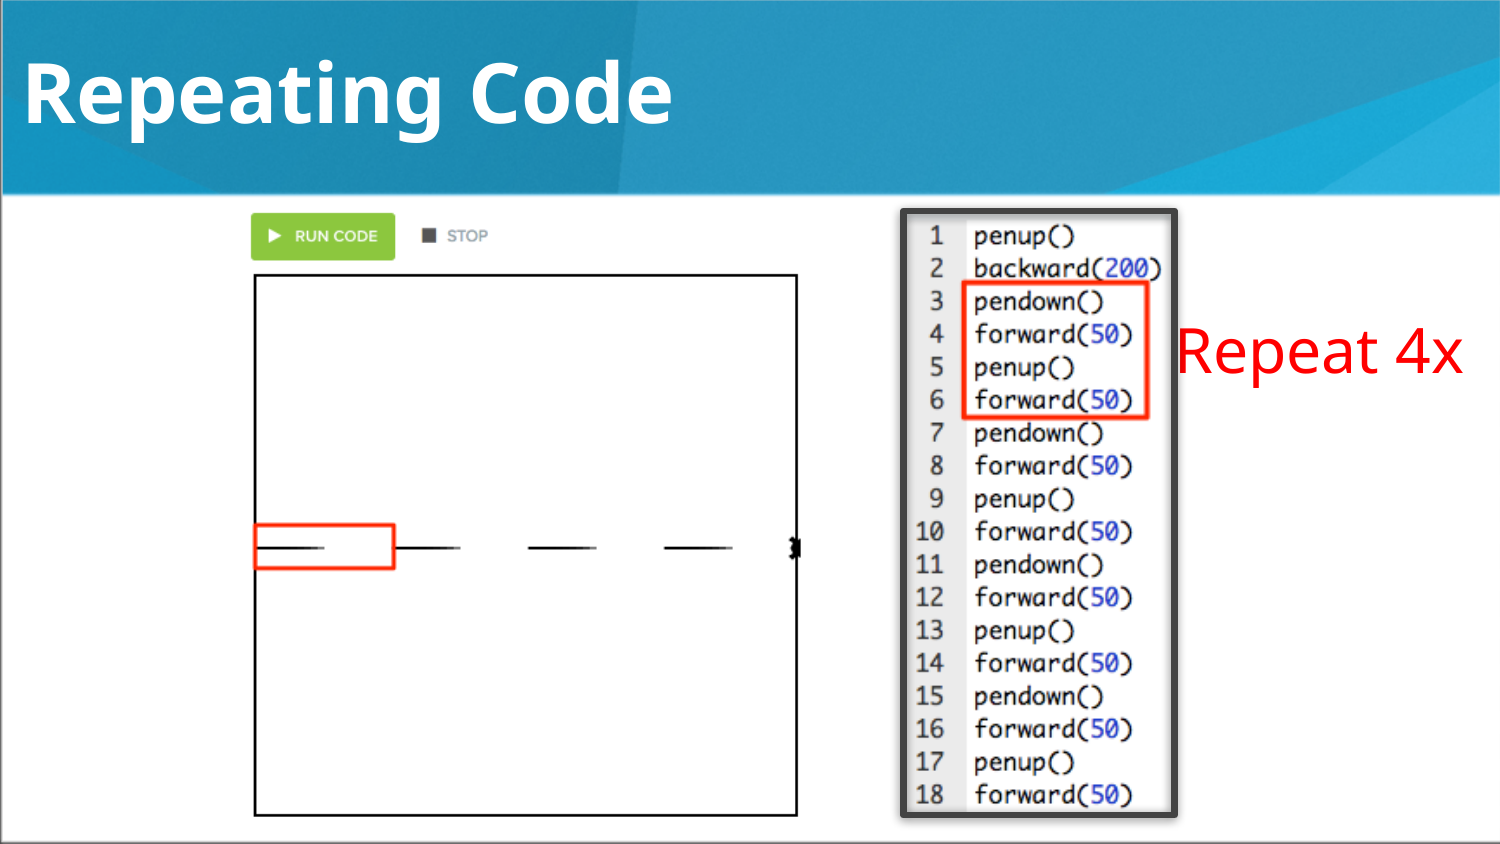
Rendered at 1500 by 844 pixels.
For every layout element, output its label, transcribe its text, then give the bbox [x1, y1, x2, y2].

title Repeating Code [6, 14, 1500, 156]
text_box Repeat 4x [1182, 287, 1486, 411]
picture [0, 0, 1500, 844]
